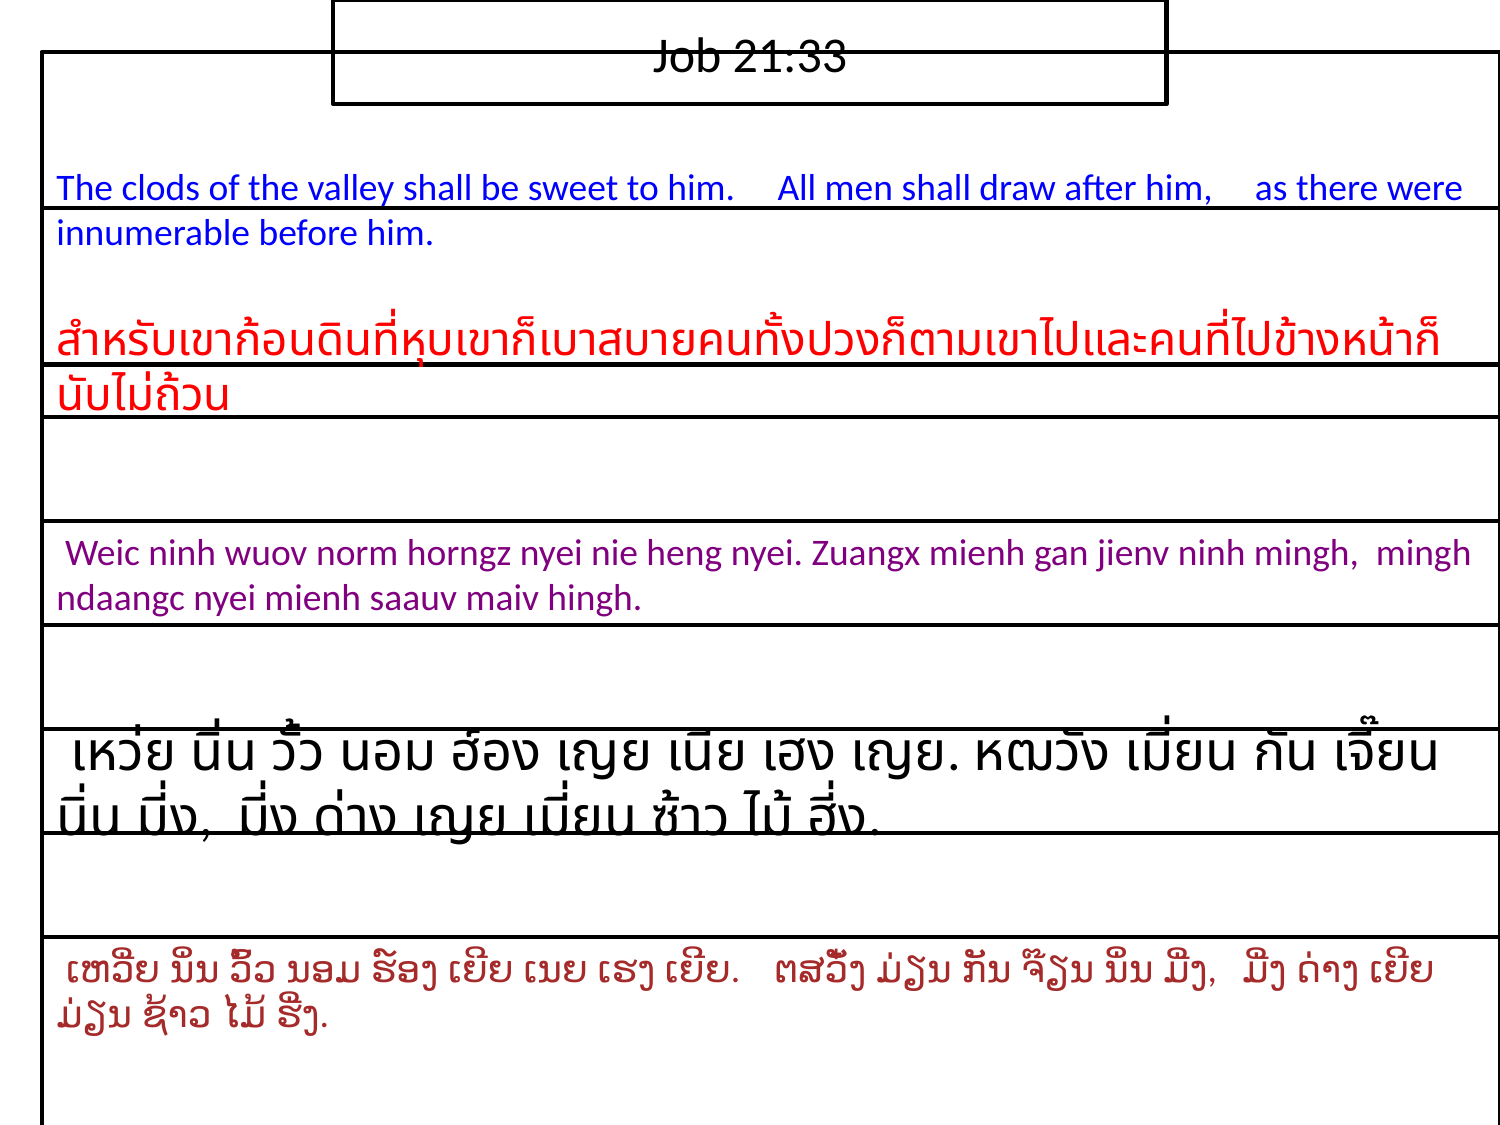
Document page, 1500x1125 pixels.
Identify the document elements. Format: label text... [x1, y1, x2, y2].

text_box Weic ninh wuov norm horngz nyei nie heng nyei. Zuangx mienh gan jienv ninh mingh, mingh ndaangc nyei mienh saauv maiv hingh. [40, 415, 1500, 623]
text_box เหว่ย นิ่น วั้ว นอม ฮ์อง เญย เนีย เฮง เญย. หฒวัง เมี่ยน กัน เจี๊ยน นิ่น มี่ง, มี่ง ด่าง เญย เมี่ยน ซ้าว ไม้ ฮี่ง. [40, 623, 1500, 831]
text_box สำหรับ​เขา​ก้อน​ดิน​ที่​หุบ​เขา​ก็​เบา​สบายคน​ทั้ง​ปวง​ก็​ตาม​เขา​ไปและ​คน​ที่​ไป​ข้างหน้า​ก็​นับ​ไม่​ถ้วน [40, 206, 1500, 415]
text_box The clods of the valley shall be sweet to him. All men shall draw after him, as there were innumerable before him. [40, 50, 1500, 206]
text_box Job 21:33 [331, 0, 1169, 50]
text_box ເຫວີ່ຍ ນິ່ນ ວົ້ວ ນອມ ຮ໌ອງ ເຍີຍ ເນຍ ເຮງ ເຍີຍ. ຕສວັ໋ງ ມ່ຽນ ກັນ ຈ໊ຽນ ນິ່ນ ມີ່ງ, ມີ່ງ ດ່າງ ເຍີຍ ມ່ຽນ ຊ້າວ ໄມ້ ຮີ່ງ. [40, 831, 1500, 1125]
